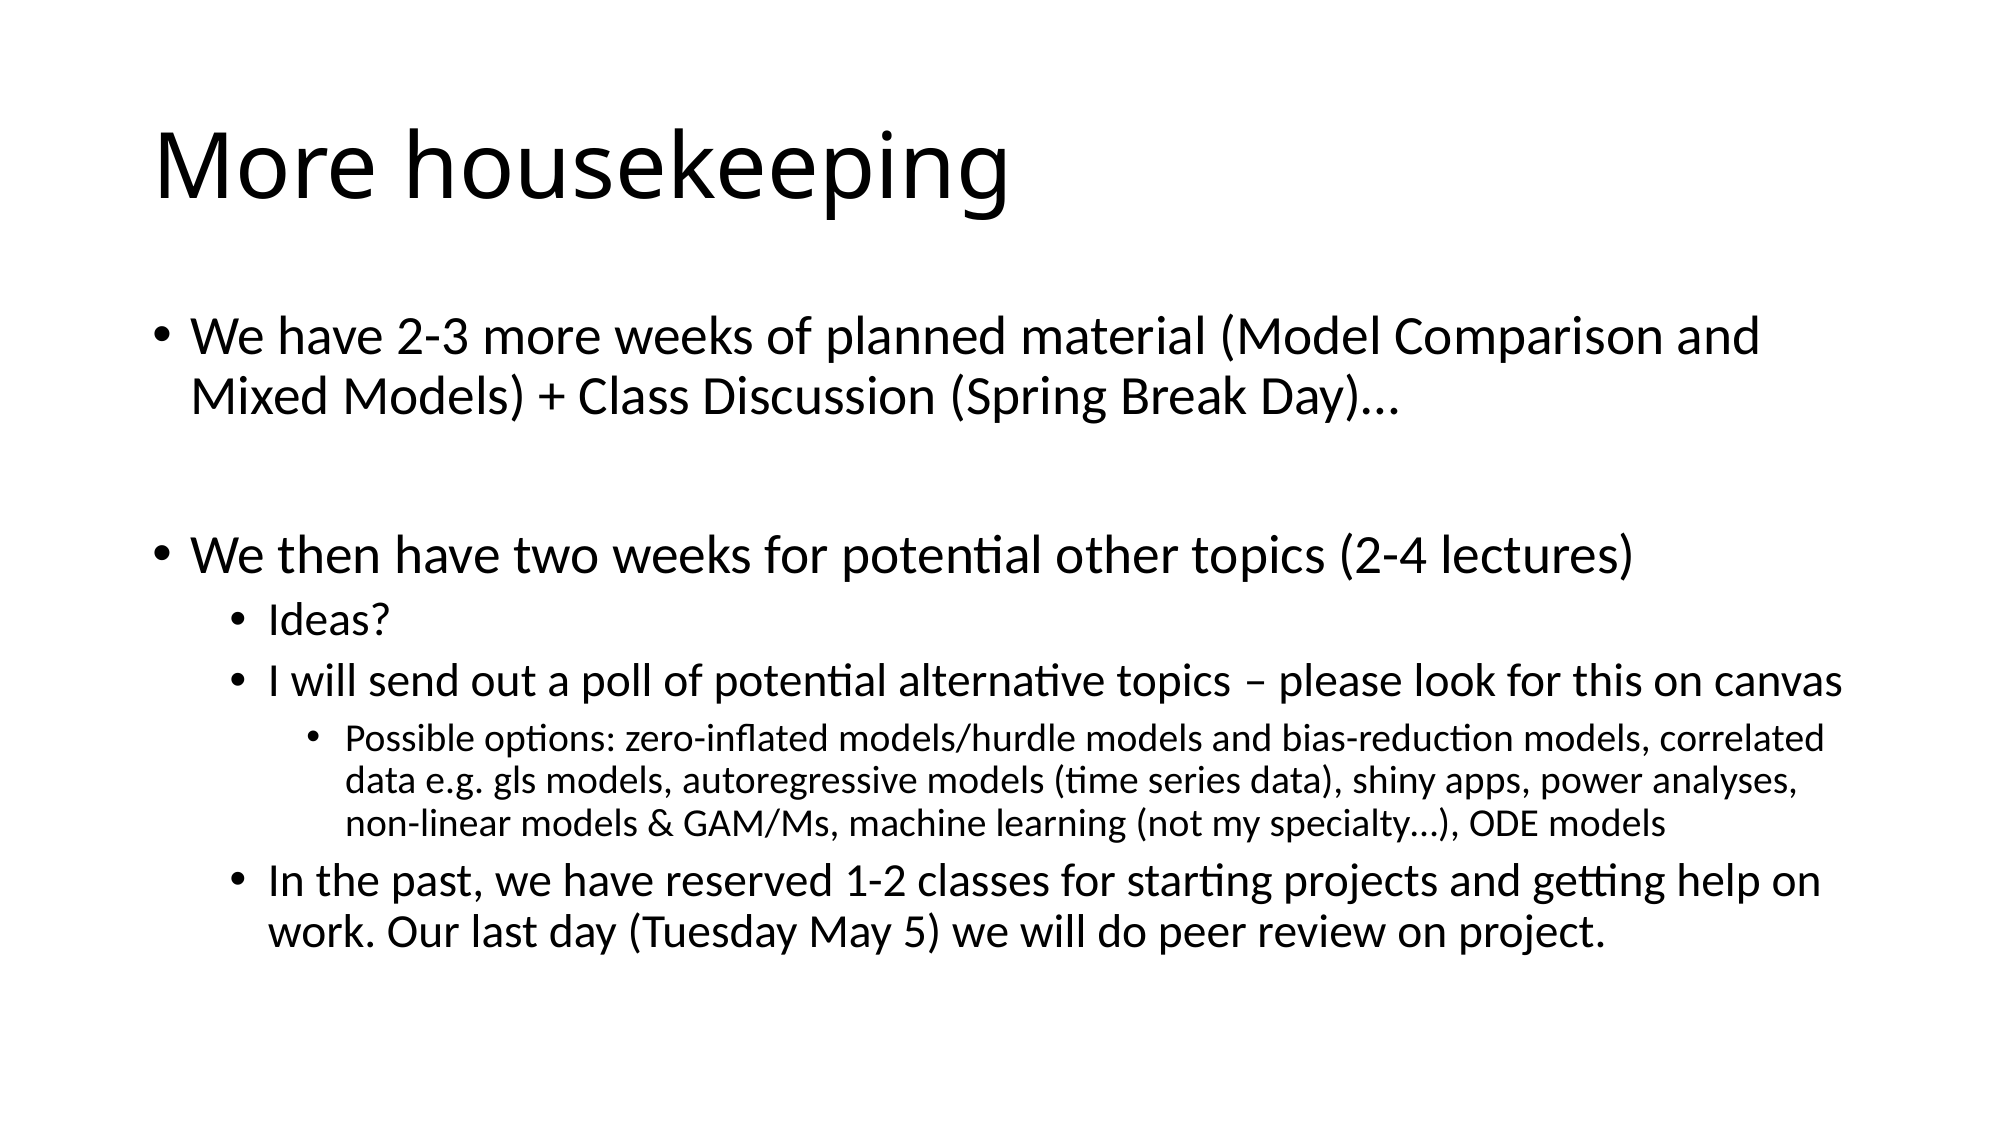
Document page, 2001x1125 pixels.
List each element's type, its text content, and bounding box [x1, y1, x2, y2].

list We have 2-3 more weeks of planned material (Model Comparison and Mixed Models) + Class Discussion (Spring Break Day)… We then have two weeks for potential other topics (2-4 lectures) Ideas? I will send out a poll of potential alternative topics – please look for this on canvas Possible options: zero-inflated models/hurdle models and bias-reduction models, correlated data e.g. gls models, autoregressive models (time series data), shiny apps, power analyses, non-linear models & GAM/Ms, machine learning (not my specialty…), ODE models In the past, we have reserved 1-2 classes for starting projects and getting help on work. Our last day (Tuesday May 5) we will do peer review on project. [137, 299, 1863, 1014]
title More housekeeping [137, 59, 1863, 278]
